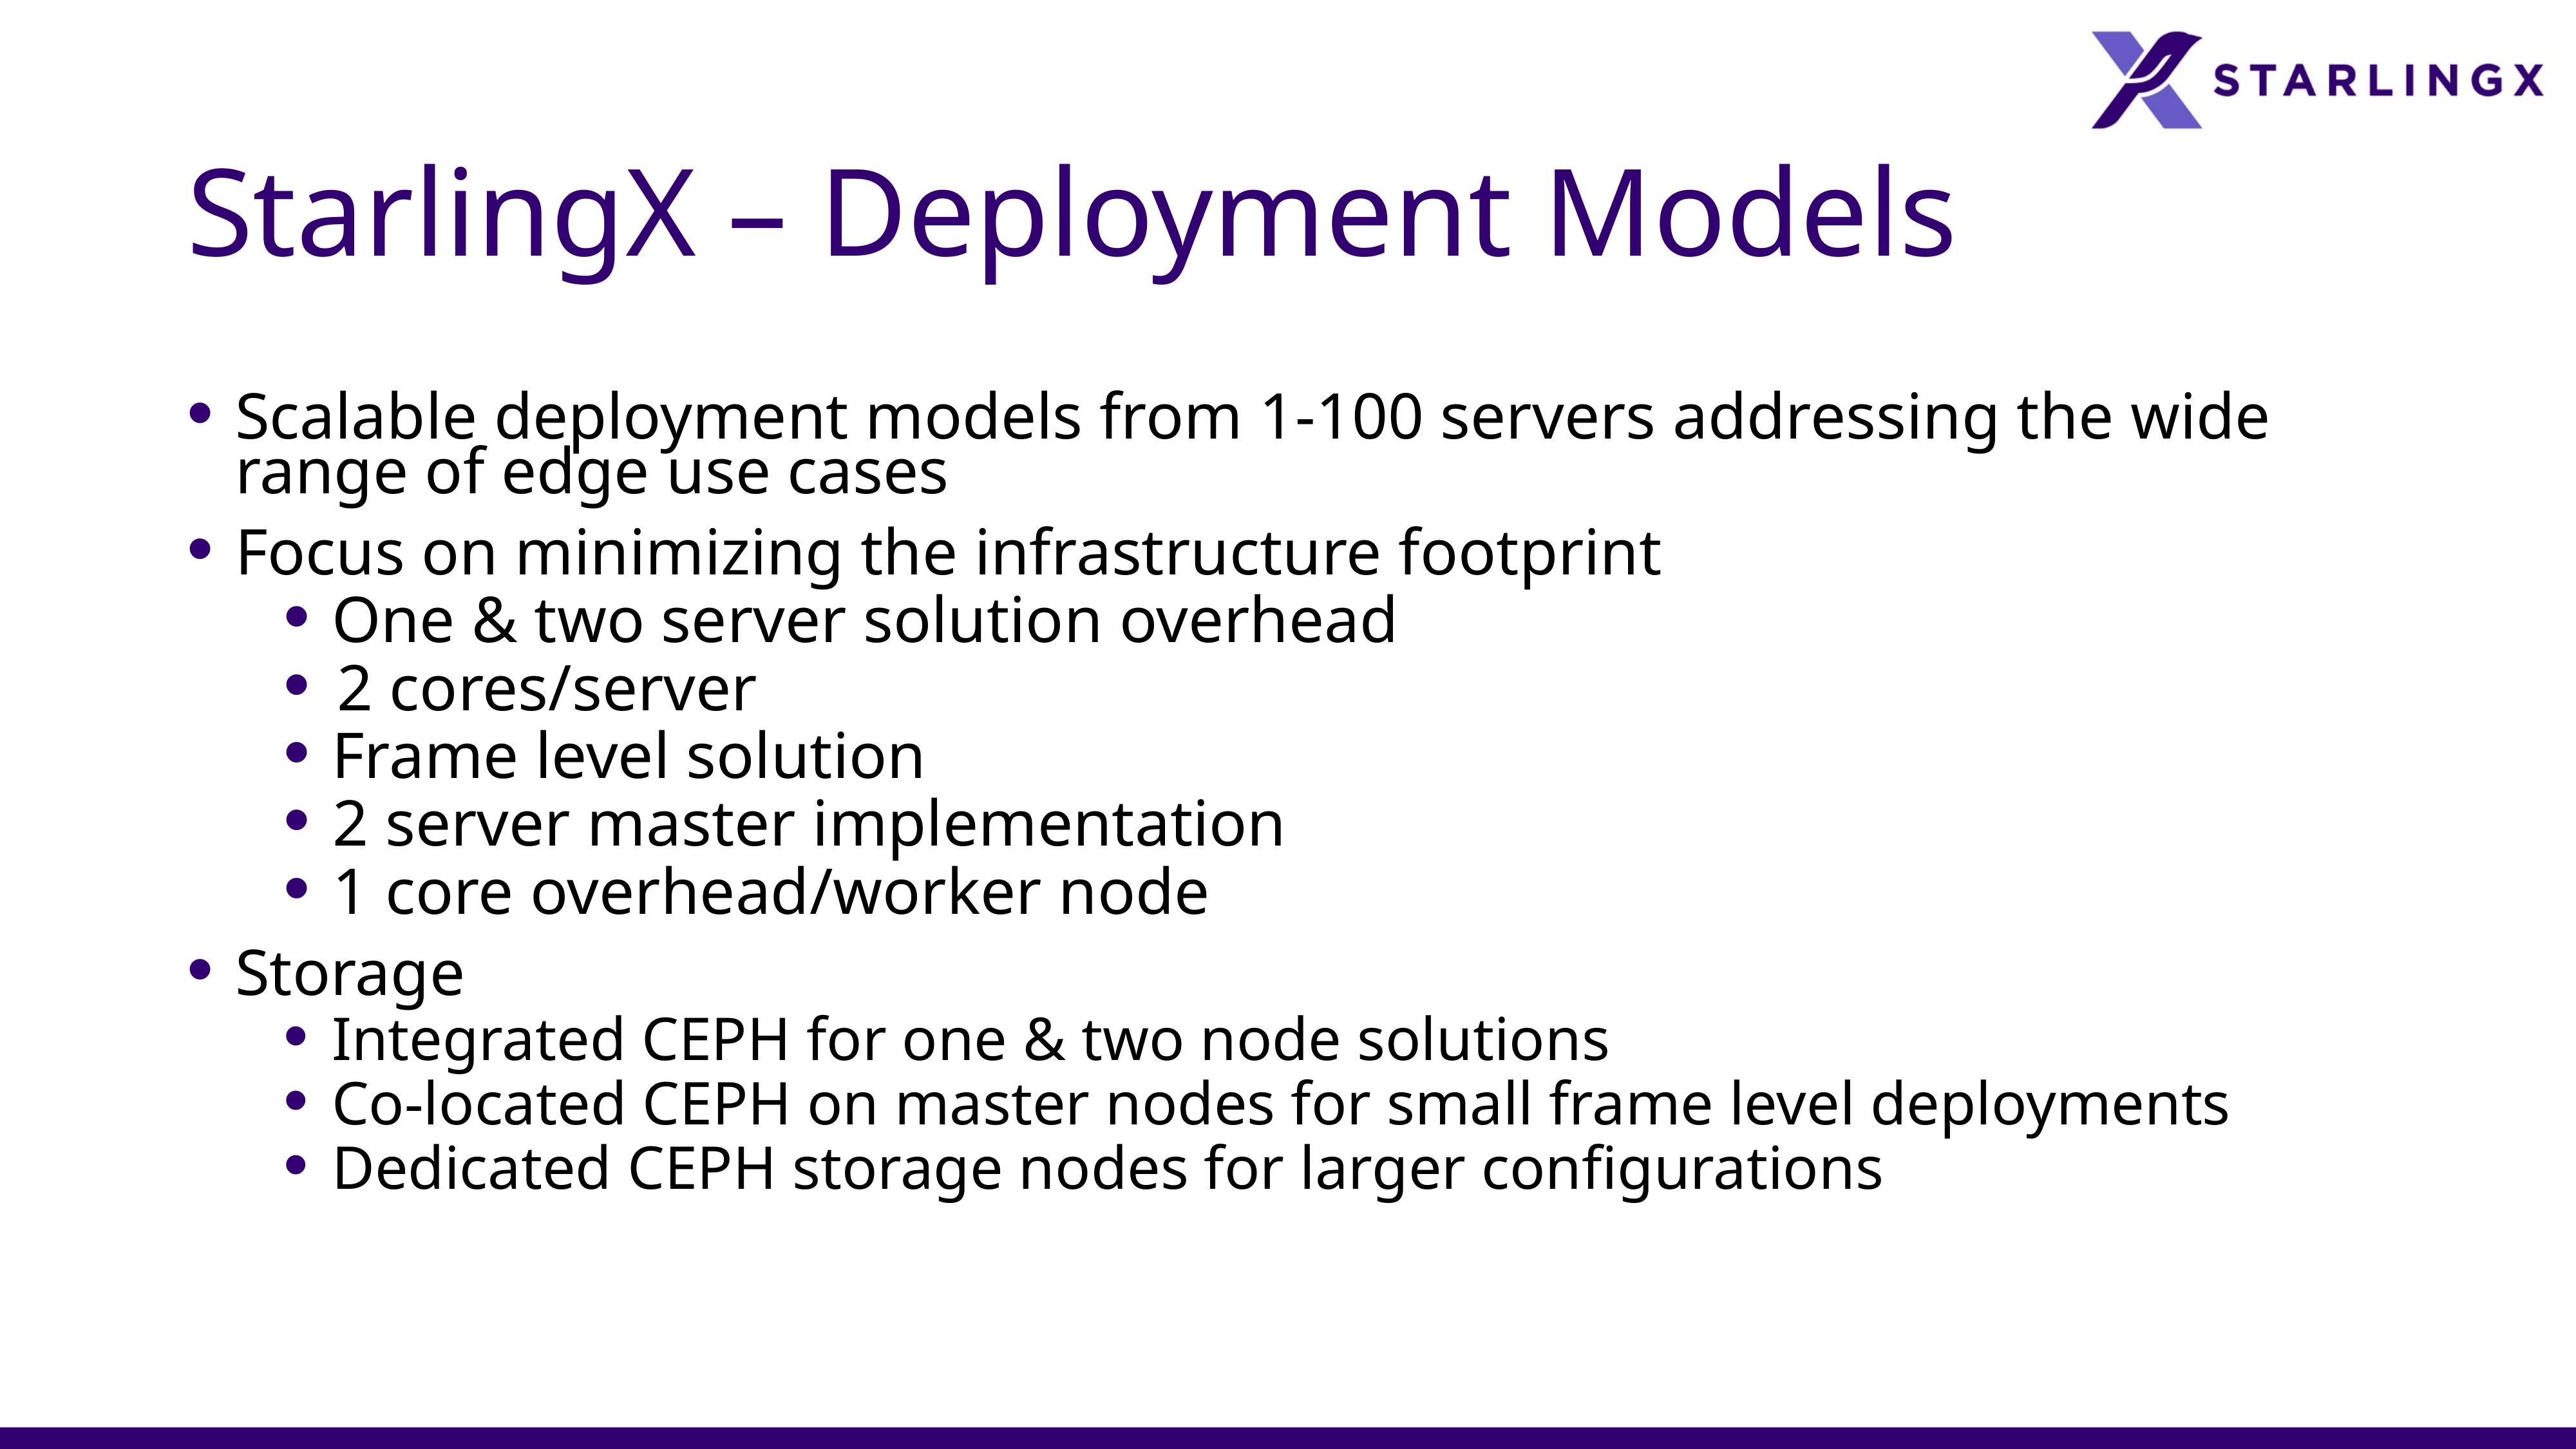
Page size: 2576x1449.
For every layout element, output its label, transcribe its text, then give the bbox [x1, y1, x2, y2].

list Scalable deployment models from 1-100 servers addressing the wide range of edge use cases Focus on minimizing the infrastructure footprint One & two server solution overhead 2 cores/server Frame level solution 2 server master implementation 1 core overhead/worker node Storage Integrated CEPH for one & two node solutions Co-located CEPH on master nodes for small frame level deployments Dedicated CEPH storage nodes for larger configurations [176, 385, 2456, 1306]
picture [2060, 0, 2576, 161]
title StarlingX – Deployment Models [176, 77, 2400, 358]
